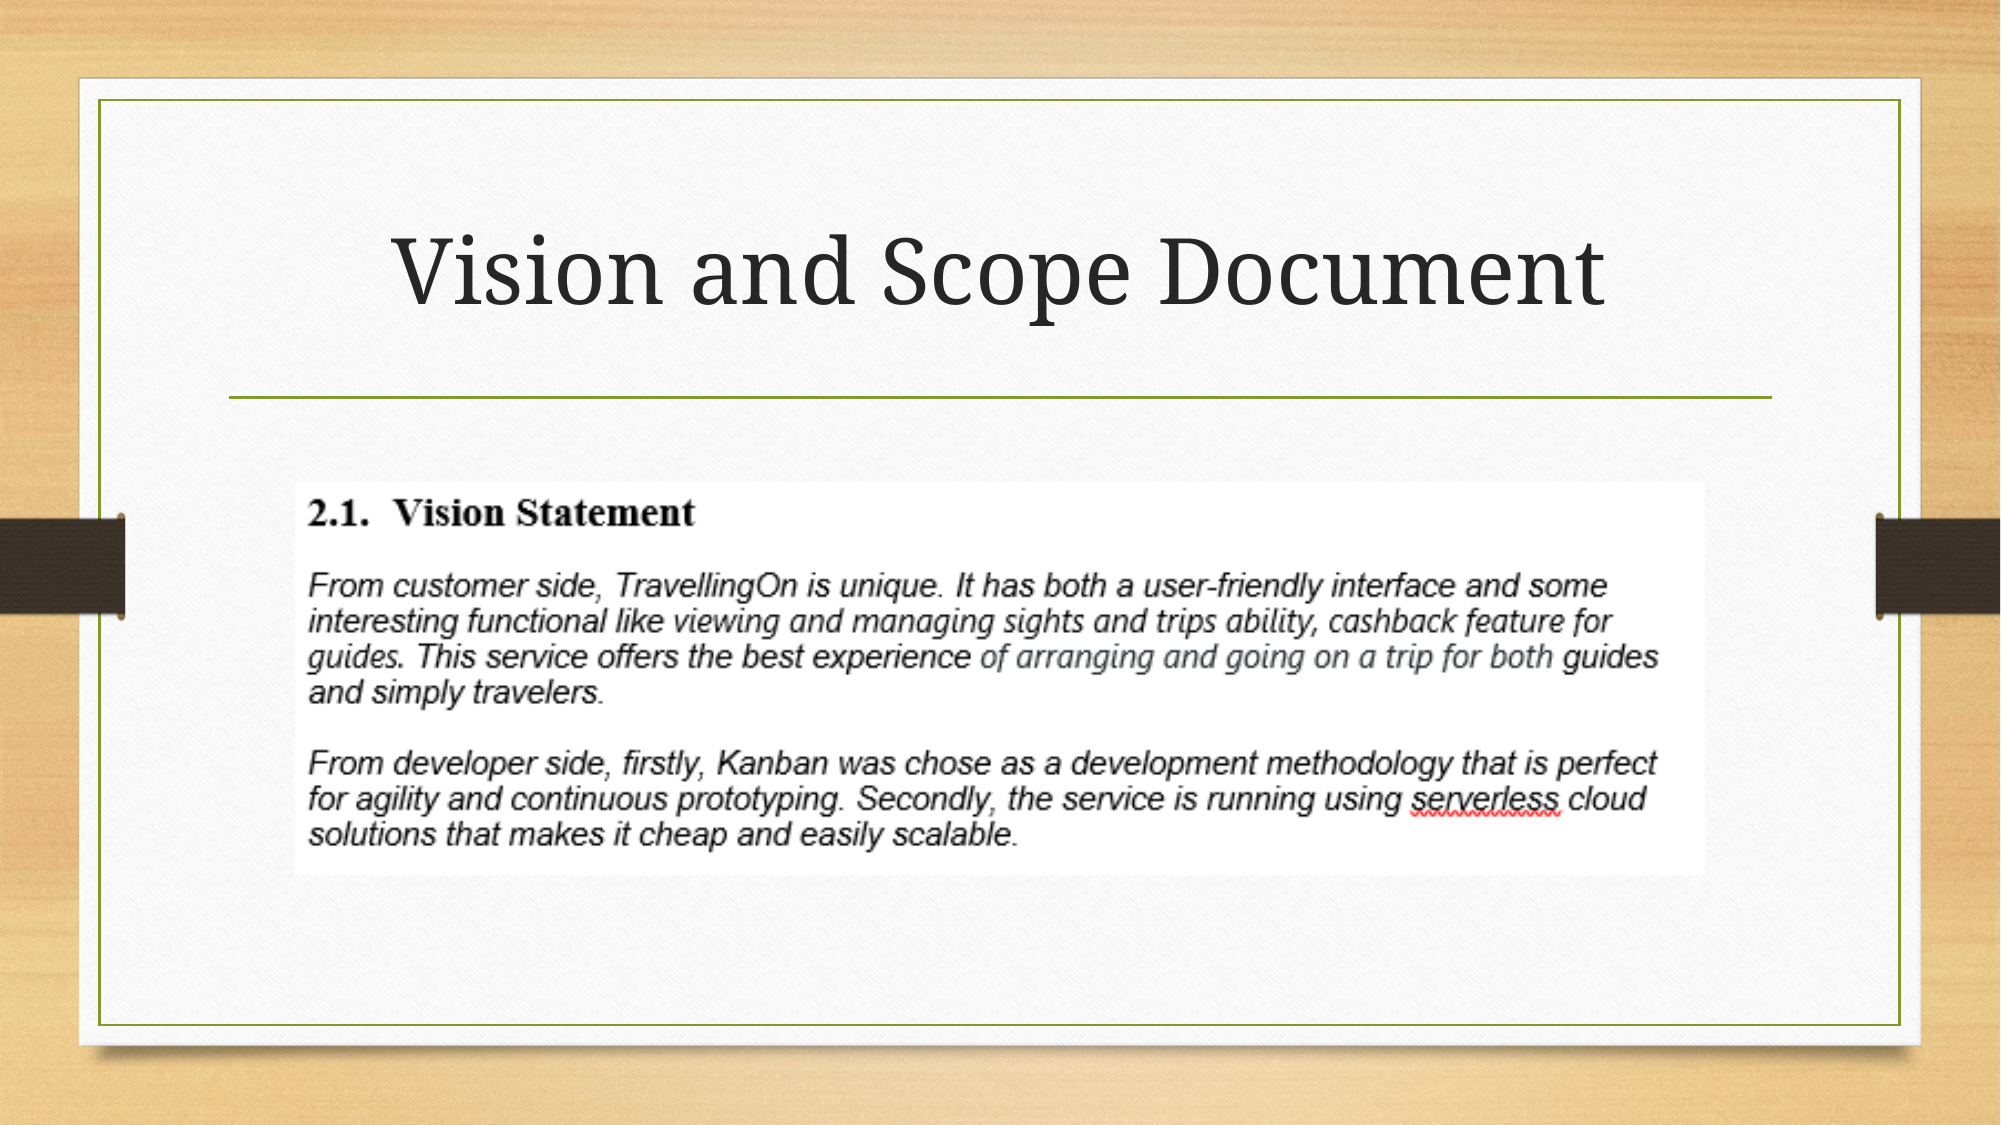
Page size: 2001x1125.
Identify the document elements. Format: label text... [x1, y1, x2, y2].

picture [0, 0, 2001, 1125]
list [295, 482, 1705, 876]
title Vision and Scope Document [212, 161, 1788, 375]
